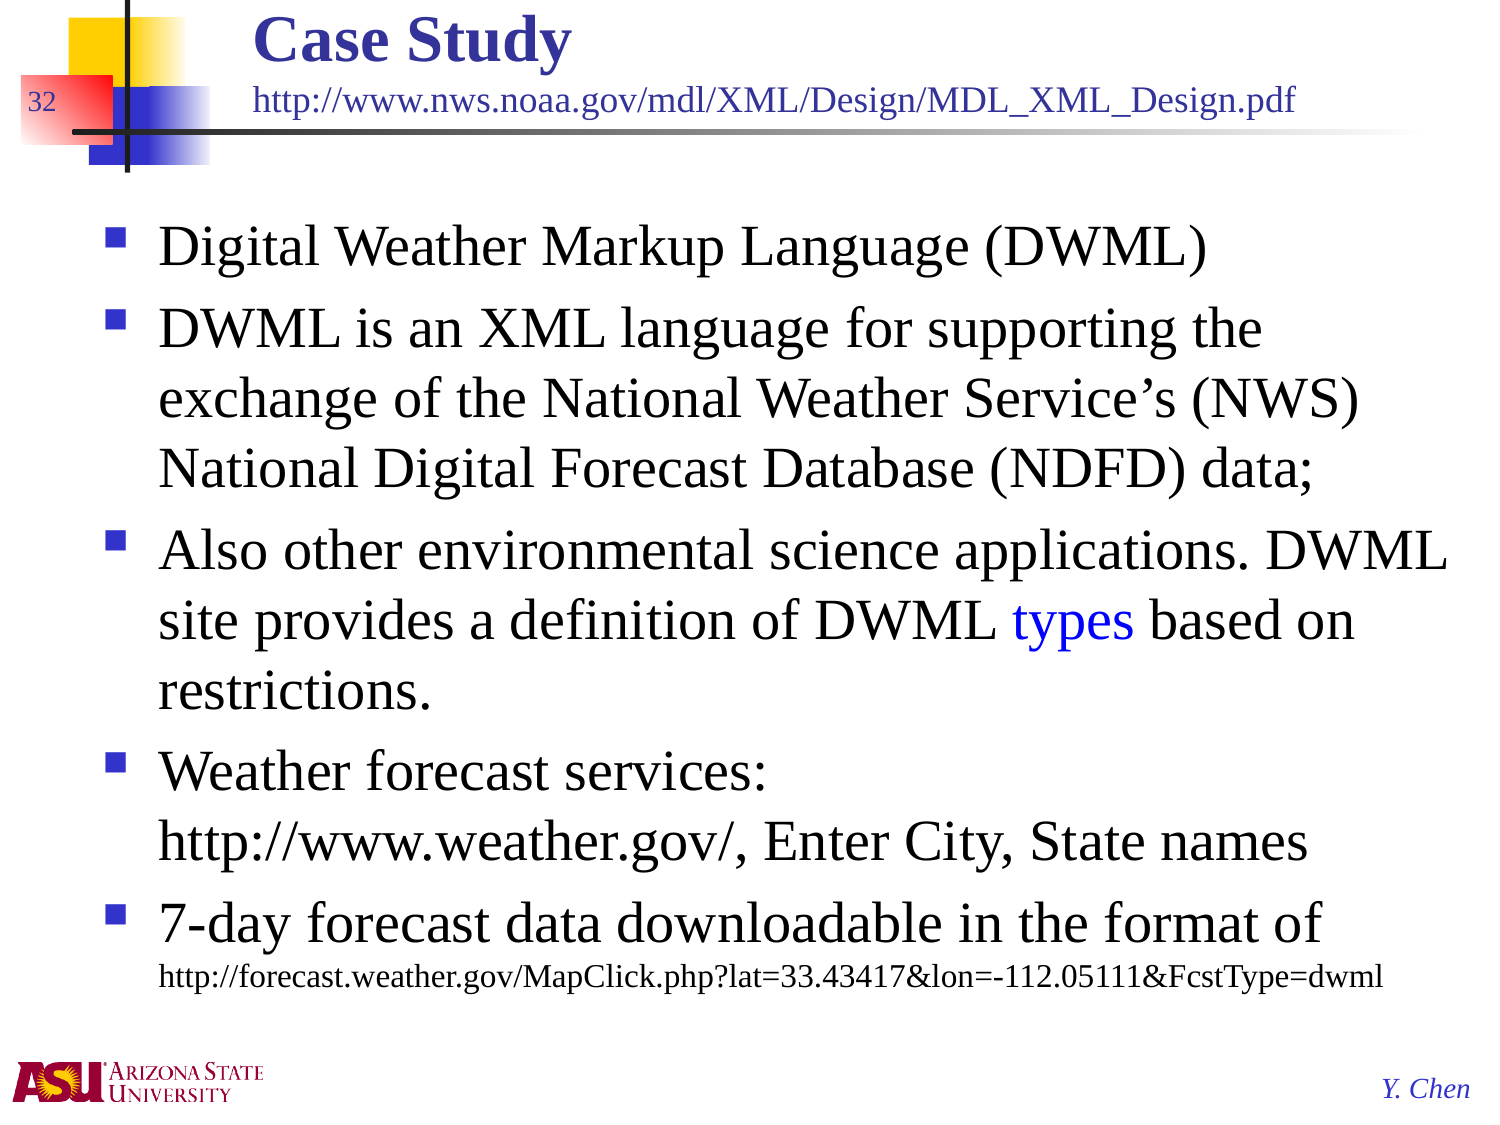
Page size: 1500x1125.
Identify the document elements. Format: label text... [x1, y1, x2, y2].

list Digital Weather Markup Language (DWML) DWML is an XML language for supporting the exchange of the National Weather Service’s (NWS) National Digital Forecast Database (NDFD) data; Also other environmental science applications. DWML site provides a definition of DWML types based on restrictions. Weather forecast services: http://www.weather.gov/, Enter City, State names 7-day forecast data downloadable in the format of http://forecast.weather.gov/MapClick.php?lat=33.43417&lon=-112.05111&FcstType=dwml [87, 199, 1470, 1007]
slide_number 32 [12, 49, 138, 126]
title Case Study http://www.nws.noaa.gov/mdl/XML/Design/MDL_XML_Design.pdf [237, 24, 1488, 128]
picture [12, 1062, 263, 1102]
